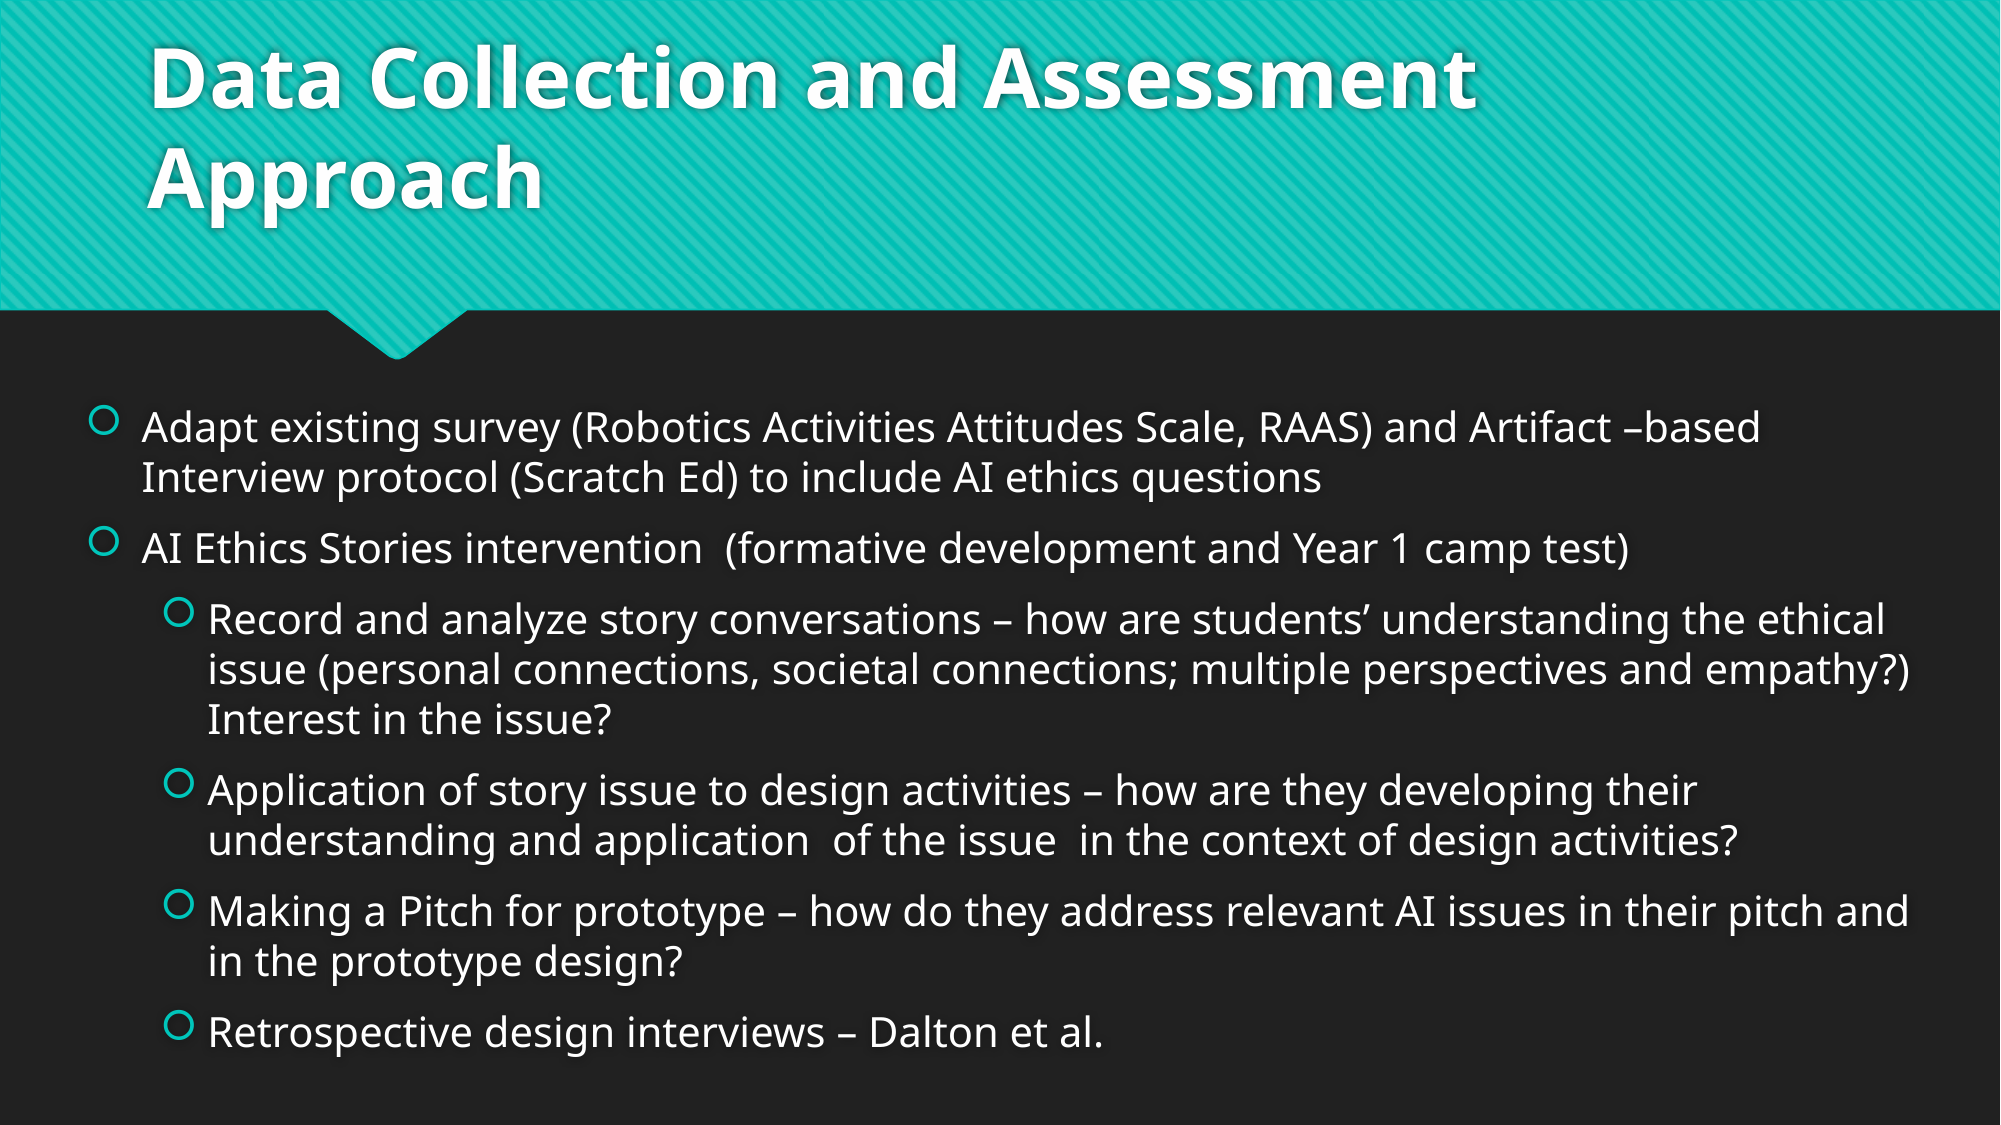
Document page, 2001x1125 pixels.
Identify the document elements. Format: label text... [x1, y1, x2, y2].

title Data Collection and Assessment Approach [132, 73, 1868, 233]
list Adapt existing survey (Robotics Activities Attitudes Scale, RAAS) and Artifact –based Interview protocol (Scratch Ed) to include AI ethics questions AI Ethics Stories intervention (formative development and Year 1 camp test) Record and analyze story conversations – how are students’ understanding the ethical issue (personal connections, societal connections; multiple perspectives and empathy?) Interest in the issue? Application of story issue to design activities – how are they developing their understanding and application of the issue in the context of design activities? Making a Pitch for prototype – how do they address relevant AI issues in their pitch and in the prototype design? Retrospective design interviews – Dalton et al. [70, 345, 1961, 1112]
